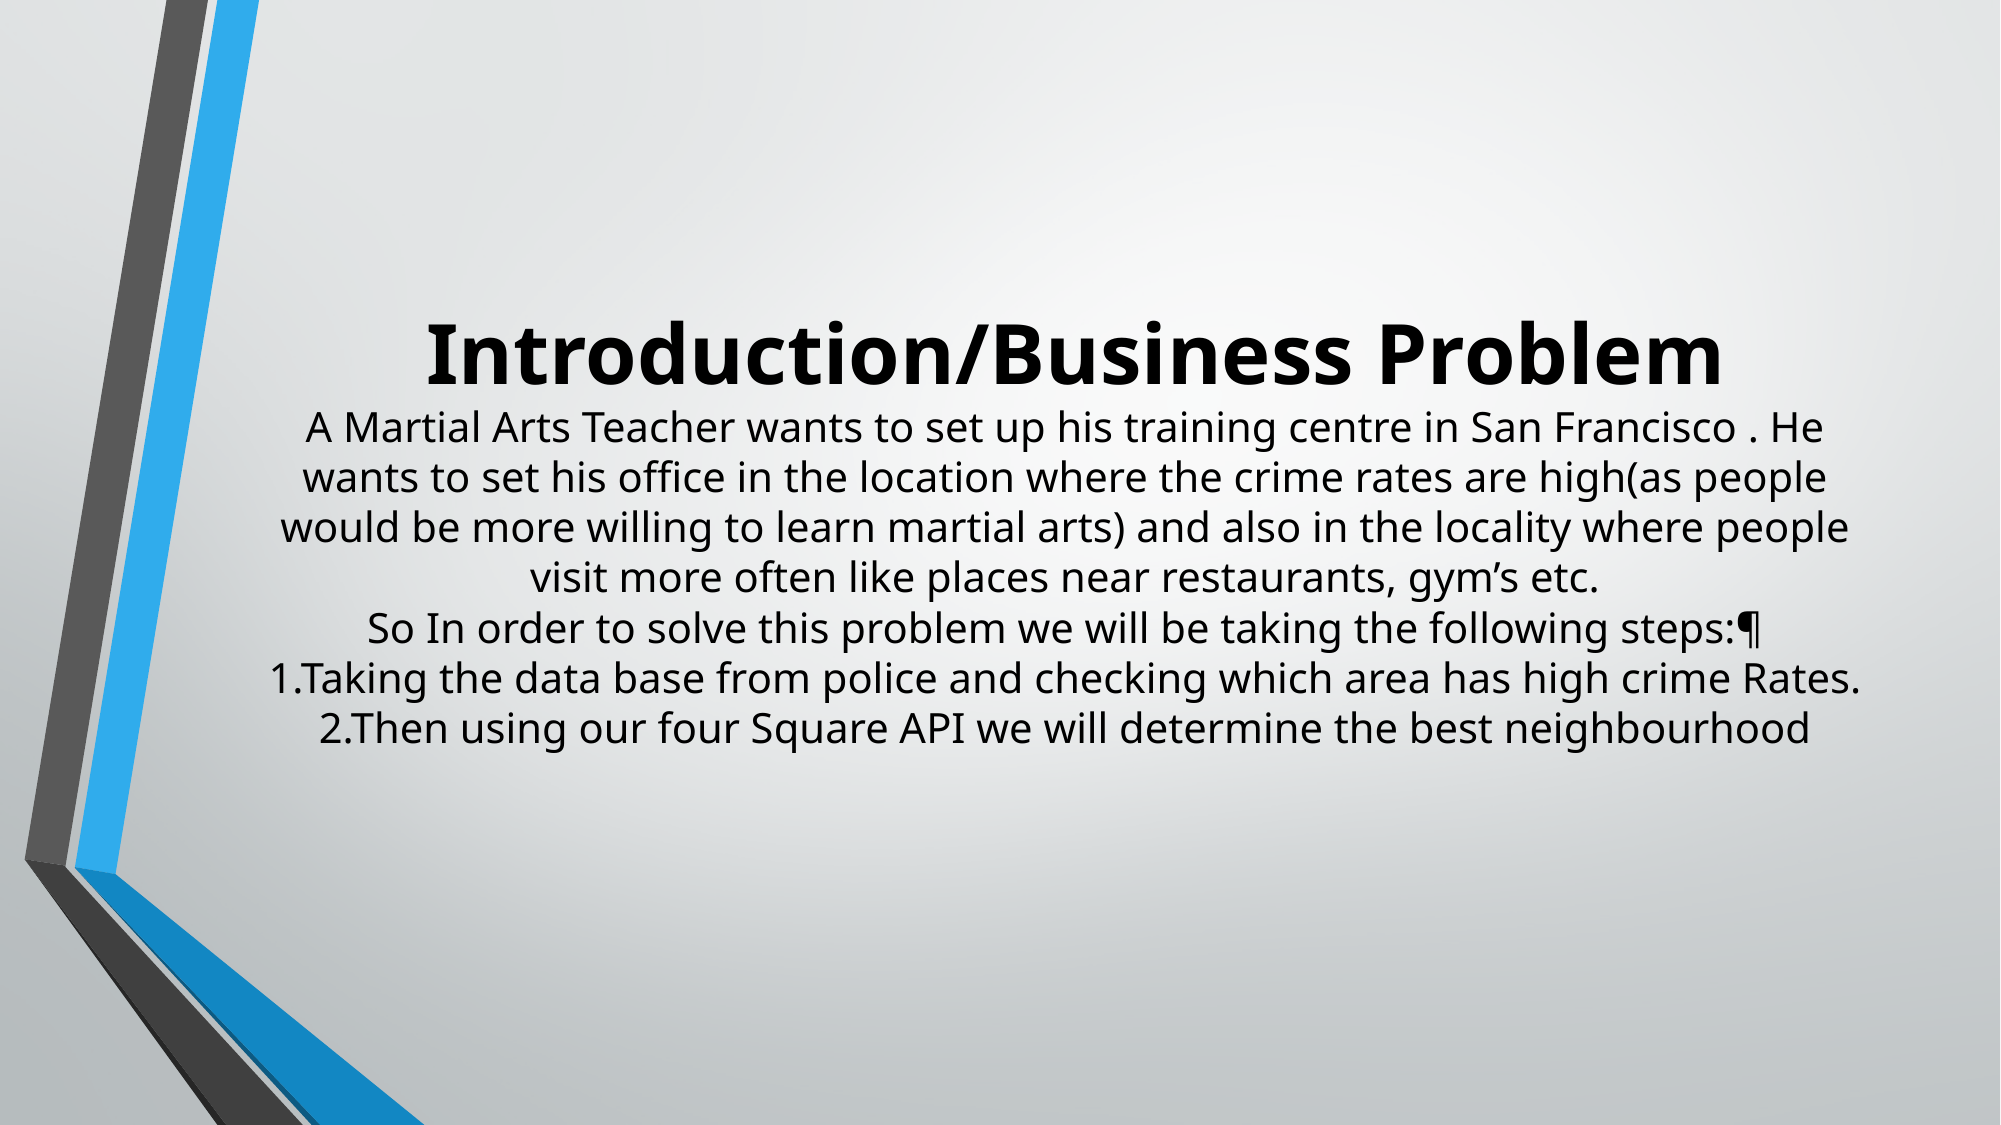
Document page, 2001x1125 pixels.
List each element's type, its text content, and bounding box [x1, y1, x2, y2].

title Introduction/Business Problem A Martial Arts Teacher wants to set up his training centre in San Francisco . He wants to set his office in the location where the crime rates are high(as people would be more willing to learn martial arts) and also in the locality where people visit more often like places near restaurants, gym’s etc. So In order to solve this problem we will be taking the following steps:¶ 1.Taking the data base from police and checking which area has high crime Rates. 2.Then using our four Square API we will determine the best neighbourhood [243, 112, 1887, 941]
